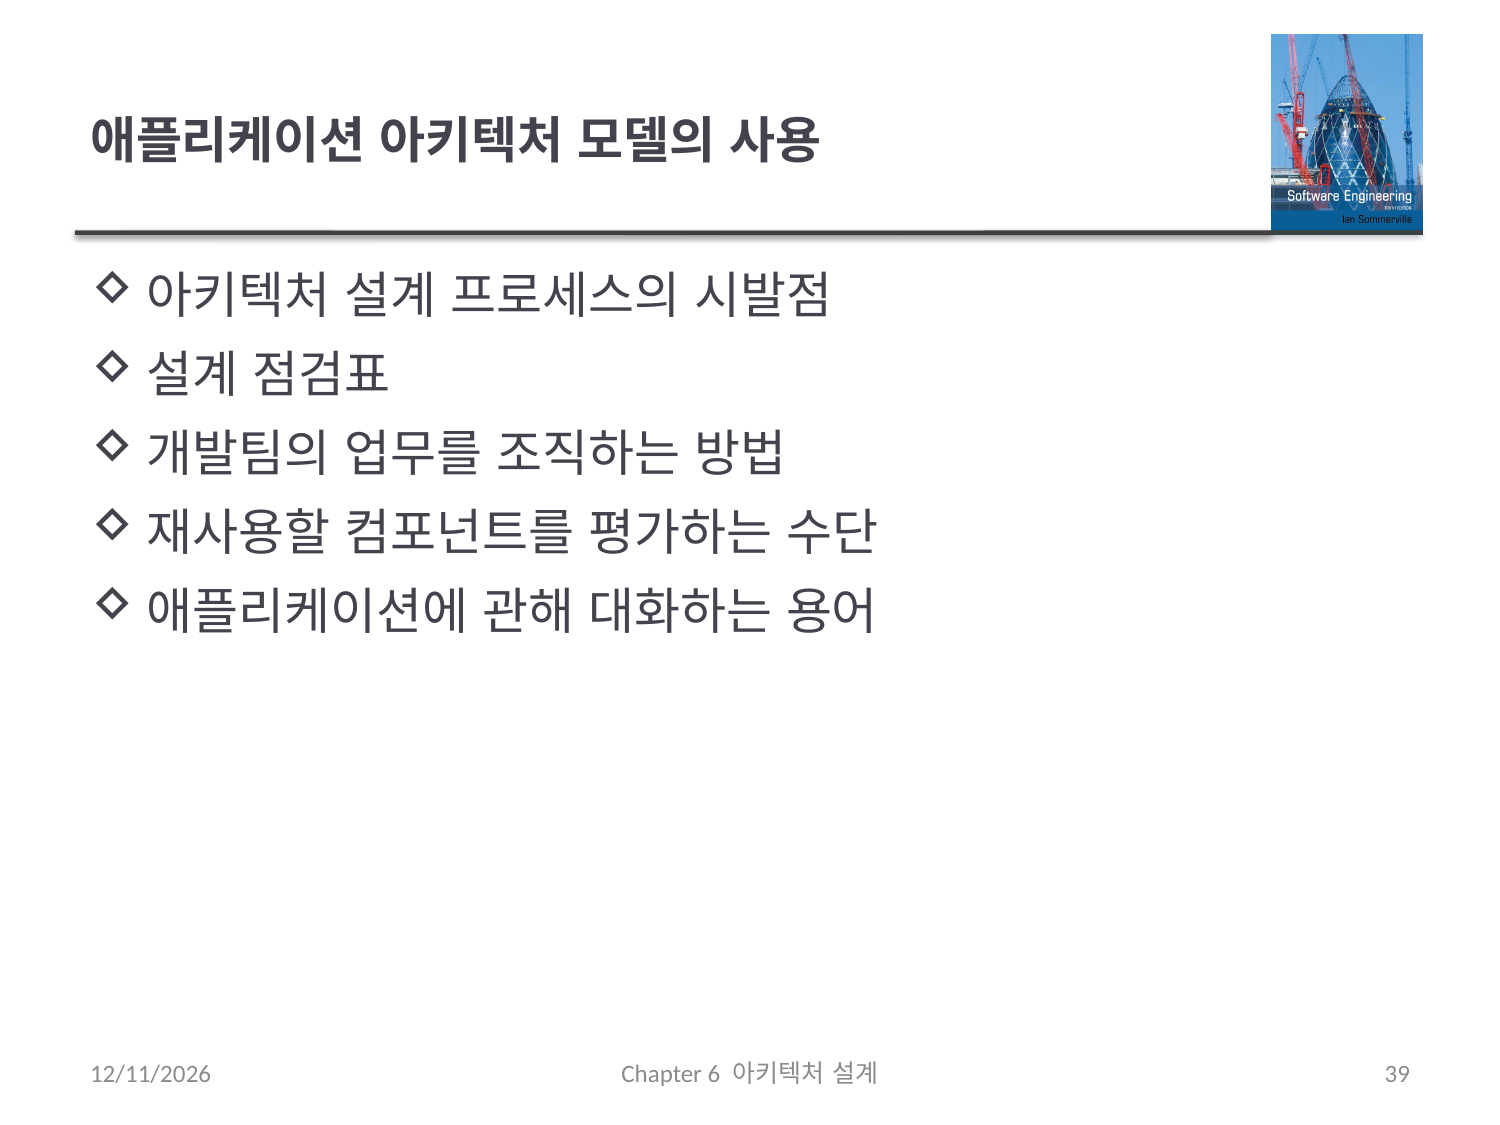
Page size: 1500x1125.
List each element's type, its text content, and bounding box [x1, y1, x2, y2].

list 아키텍처 설계 프로세스의 시발점 설계 점검표 개발팀의 업무를 조직하는 방법 재사용할 컴포넌트를 평가하는 수단 애플리케이션에 관해 대화하는 용어 [75, 262, 1425, 1005]
footer Chapter 6 아키텍처 설계 [512, 1042, 988, 1103]
title 애플리케이션 아키텍처 모델의 사용 [74, 44, 1272, 233]
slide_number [75, 1042, 425, 1103]
slide_number 39 [1074, 1042, 1425, 1103]
picture [1271, 34, 1423, 230]
